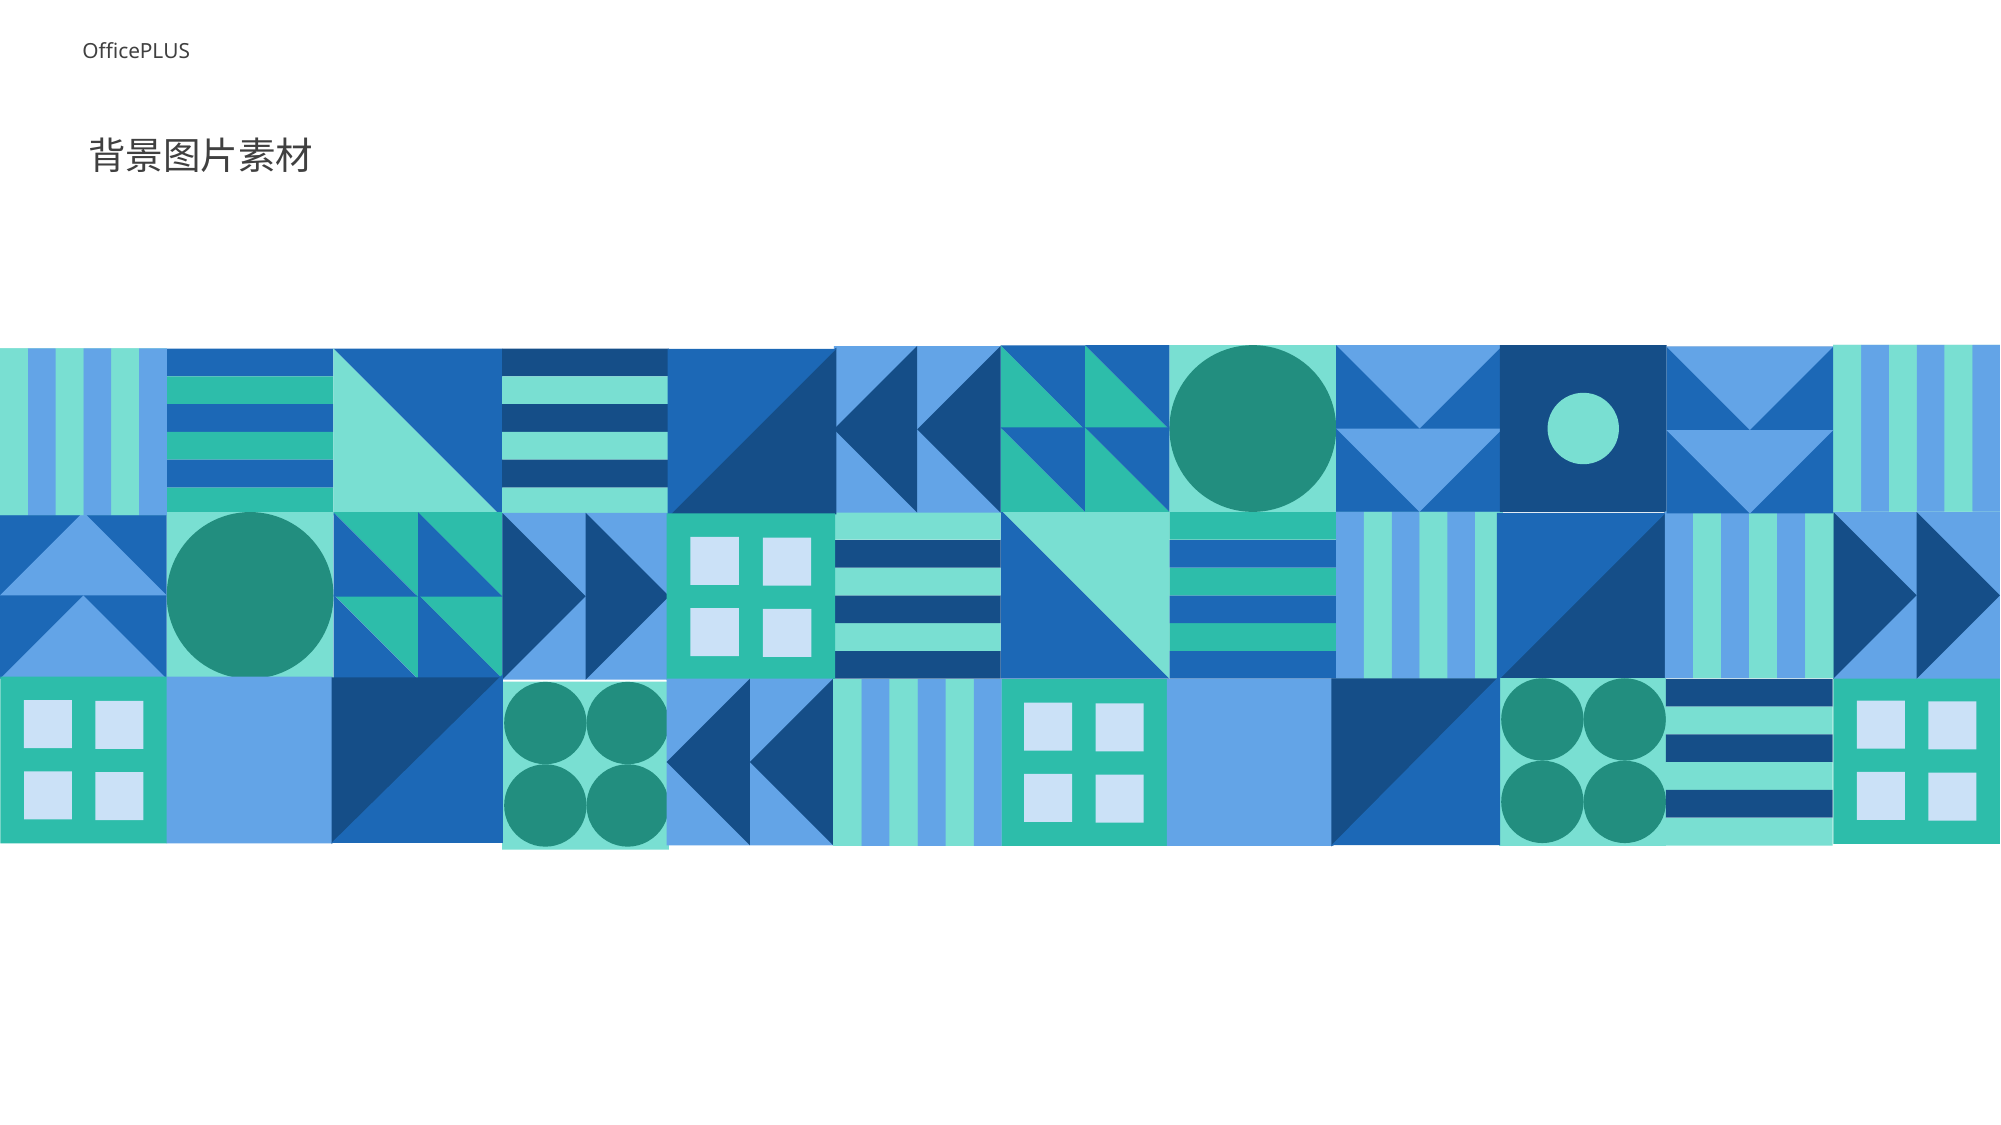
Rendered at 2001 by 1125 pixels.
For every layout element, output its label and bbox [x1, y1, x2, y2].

text_box [1834, 512, 2000, 679]
text_box [1001, 345, 1170, 512]
text_box [1170, 512, 1336, 679]
text_box [1001, 512, 1170, 679]
text_box [1170, 345, 1336, 512]
text_box [1336, 511, 1496, 675]
text_box [1499, 345, 1667, 511]
text_box [1833, 679, 2000, 844]
text_box [1166, 679, 1331, 847]
text_box [502, 512, 667, 680]
text_box [167, 512, 333, 679]
text_box [836, 513, 1001, 679]
text_box [1501, 678, 1665, 846]
text_box [333, 512, 502, 674]
text_box [1002, 679, 1168, 846]
text_box [667, 347, 837, 518]
text_box [1336, 345, 1499, 511]
text_box [0, 676, 167, 844]
text_box [1496, 511, 1664, 678]
text_box [666, 513, 836, 679]
text_box [1666, 346, 1834, 514]
text_box [1665, 679, 1833, 846]
text_box [0, 516, 167, 676]
text_box [1664, 511, 1834, 679]
text_box [833, 345, 1001, 513]
text_box [666, 678, 834, 846]
text_box [333, 348, 502, 512]
text_box [502, 348, 667, 512]
text_box [1833, 344, 2000, 512]
text_box [502, 681, 669, 850]
text_box [167, 348, 333, 512]
text_box [331, 674, 503, 845]
text_box [167, 679, 331, 844]
text_box [0, 348, 167, 516]
text_box [833, 679, 1002, 846]
text_box [1331, 675, 1501, 847]
